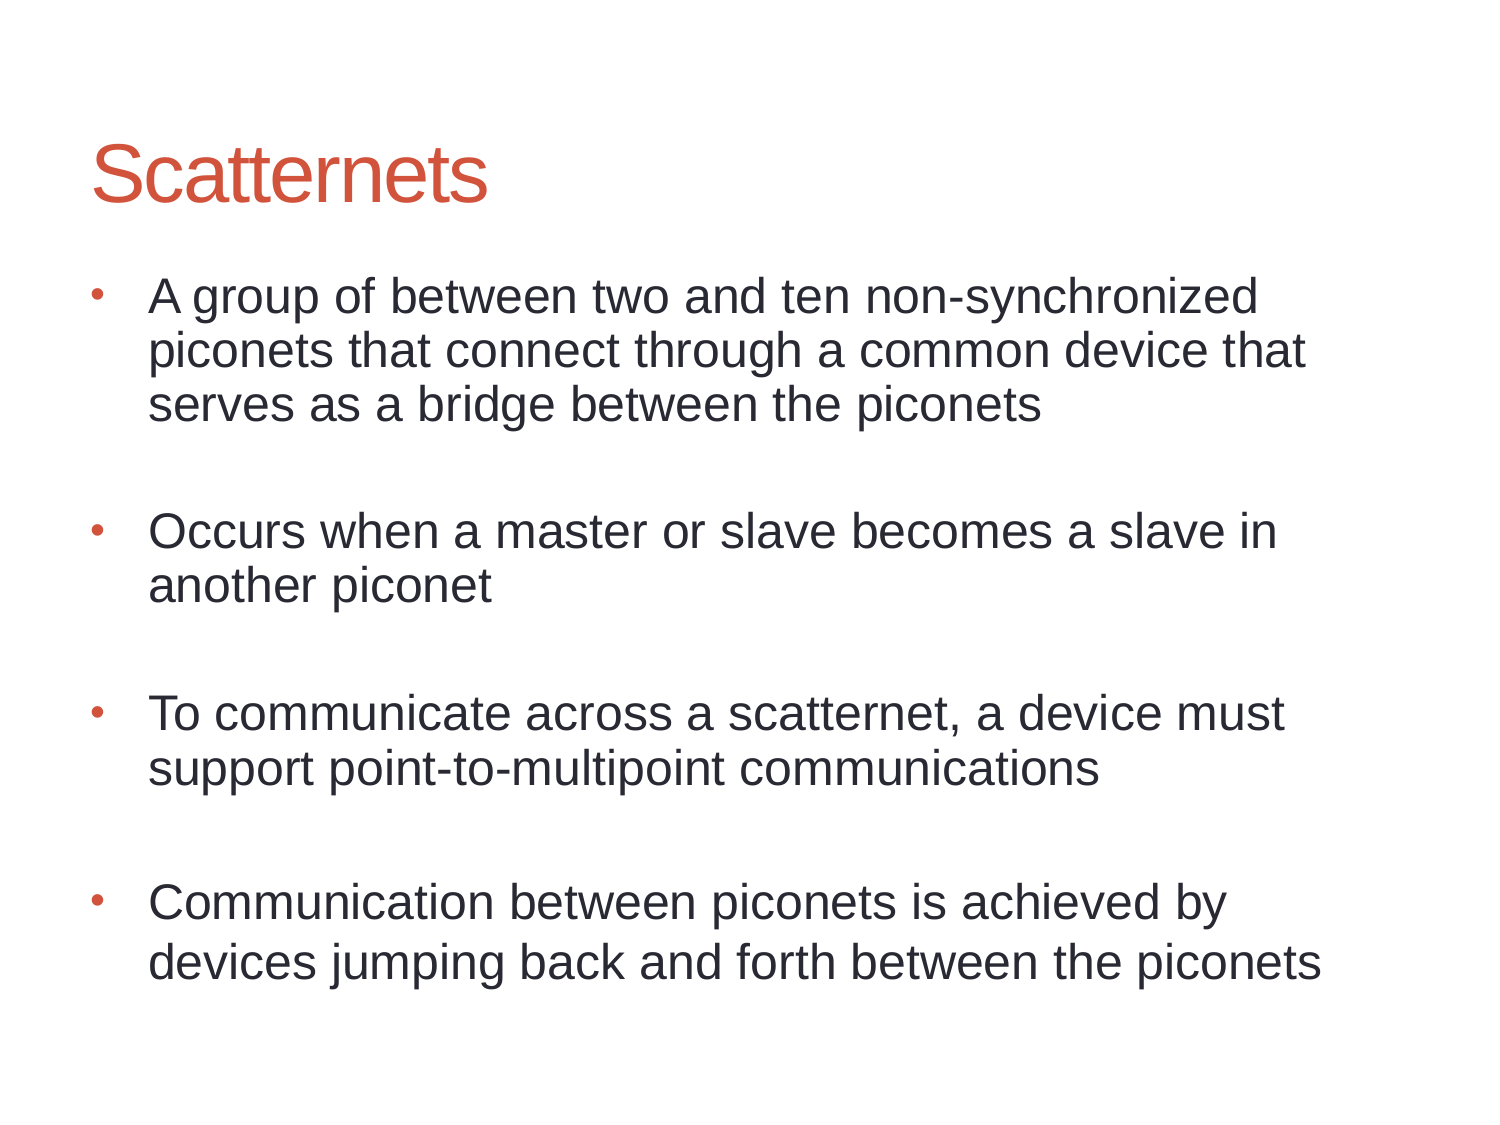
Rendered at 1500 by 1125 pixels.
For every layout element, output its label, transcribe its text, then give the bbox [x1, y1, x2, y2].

title Scatternets [75, 87, 1425, 250]
list A group of between two and ten non-synchronized piconets that connect through a common device that serves as a bridge between the piconets Occurs when a master or slave becomes a slave in another piconet To communicate across a scatternet, a device must support point-to-multipoint communications Communication between piconets is achieved by devices jumping back and forth between the piconets [75, 262, 1425, 1063]
